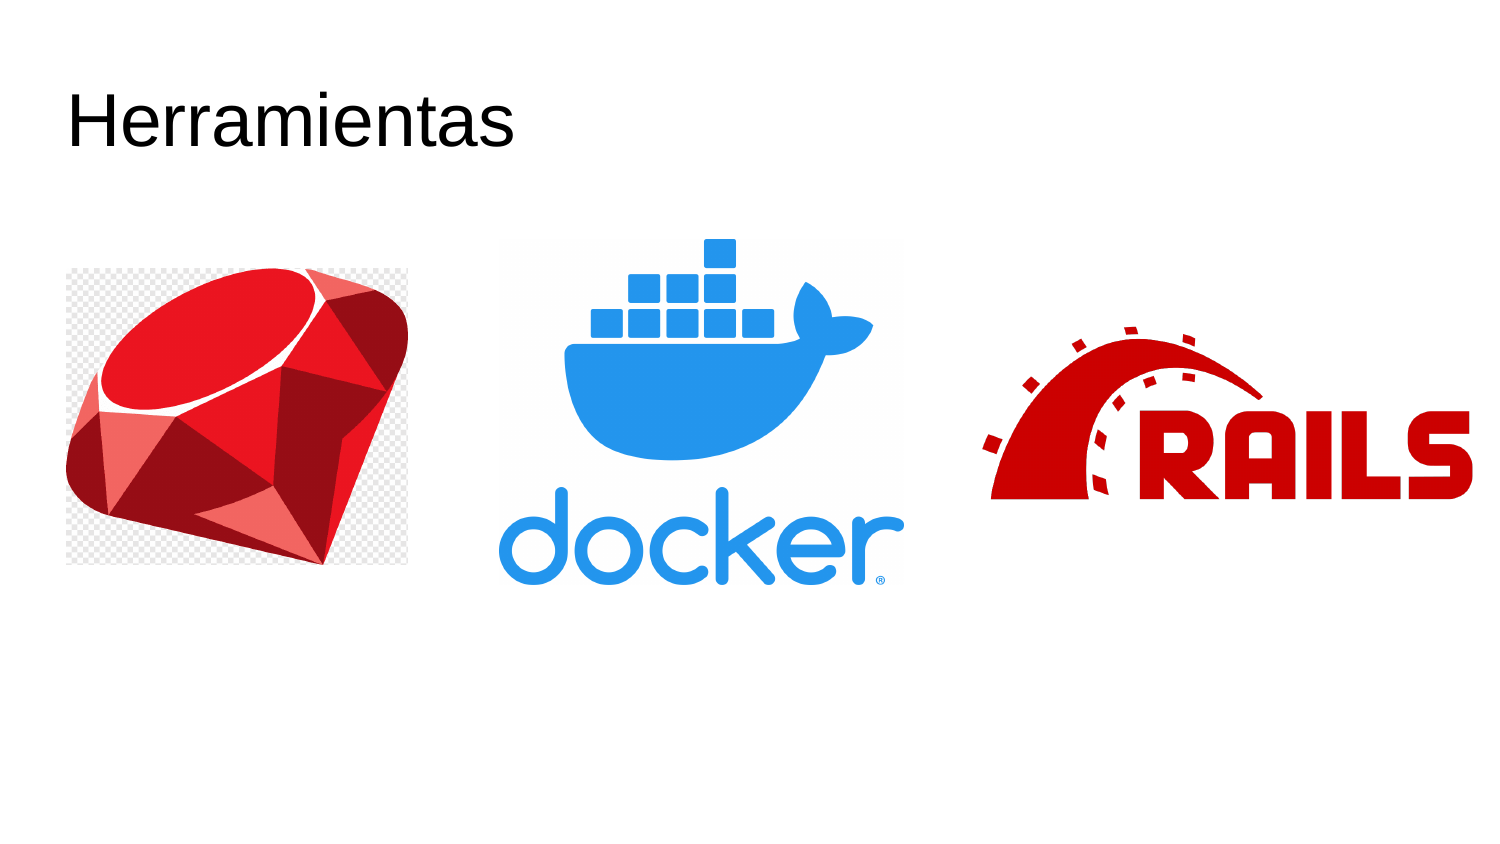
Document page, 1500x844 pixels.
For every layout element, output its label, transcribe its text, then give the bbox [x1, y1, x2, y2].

picture [66, 268, 408, 566]
picture [972, 316, 1481, 509]
title Herramientas [51, 47, 1449, 186]
picture [499, 239, 904, 586]
